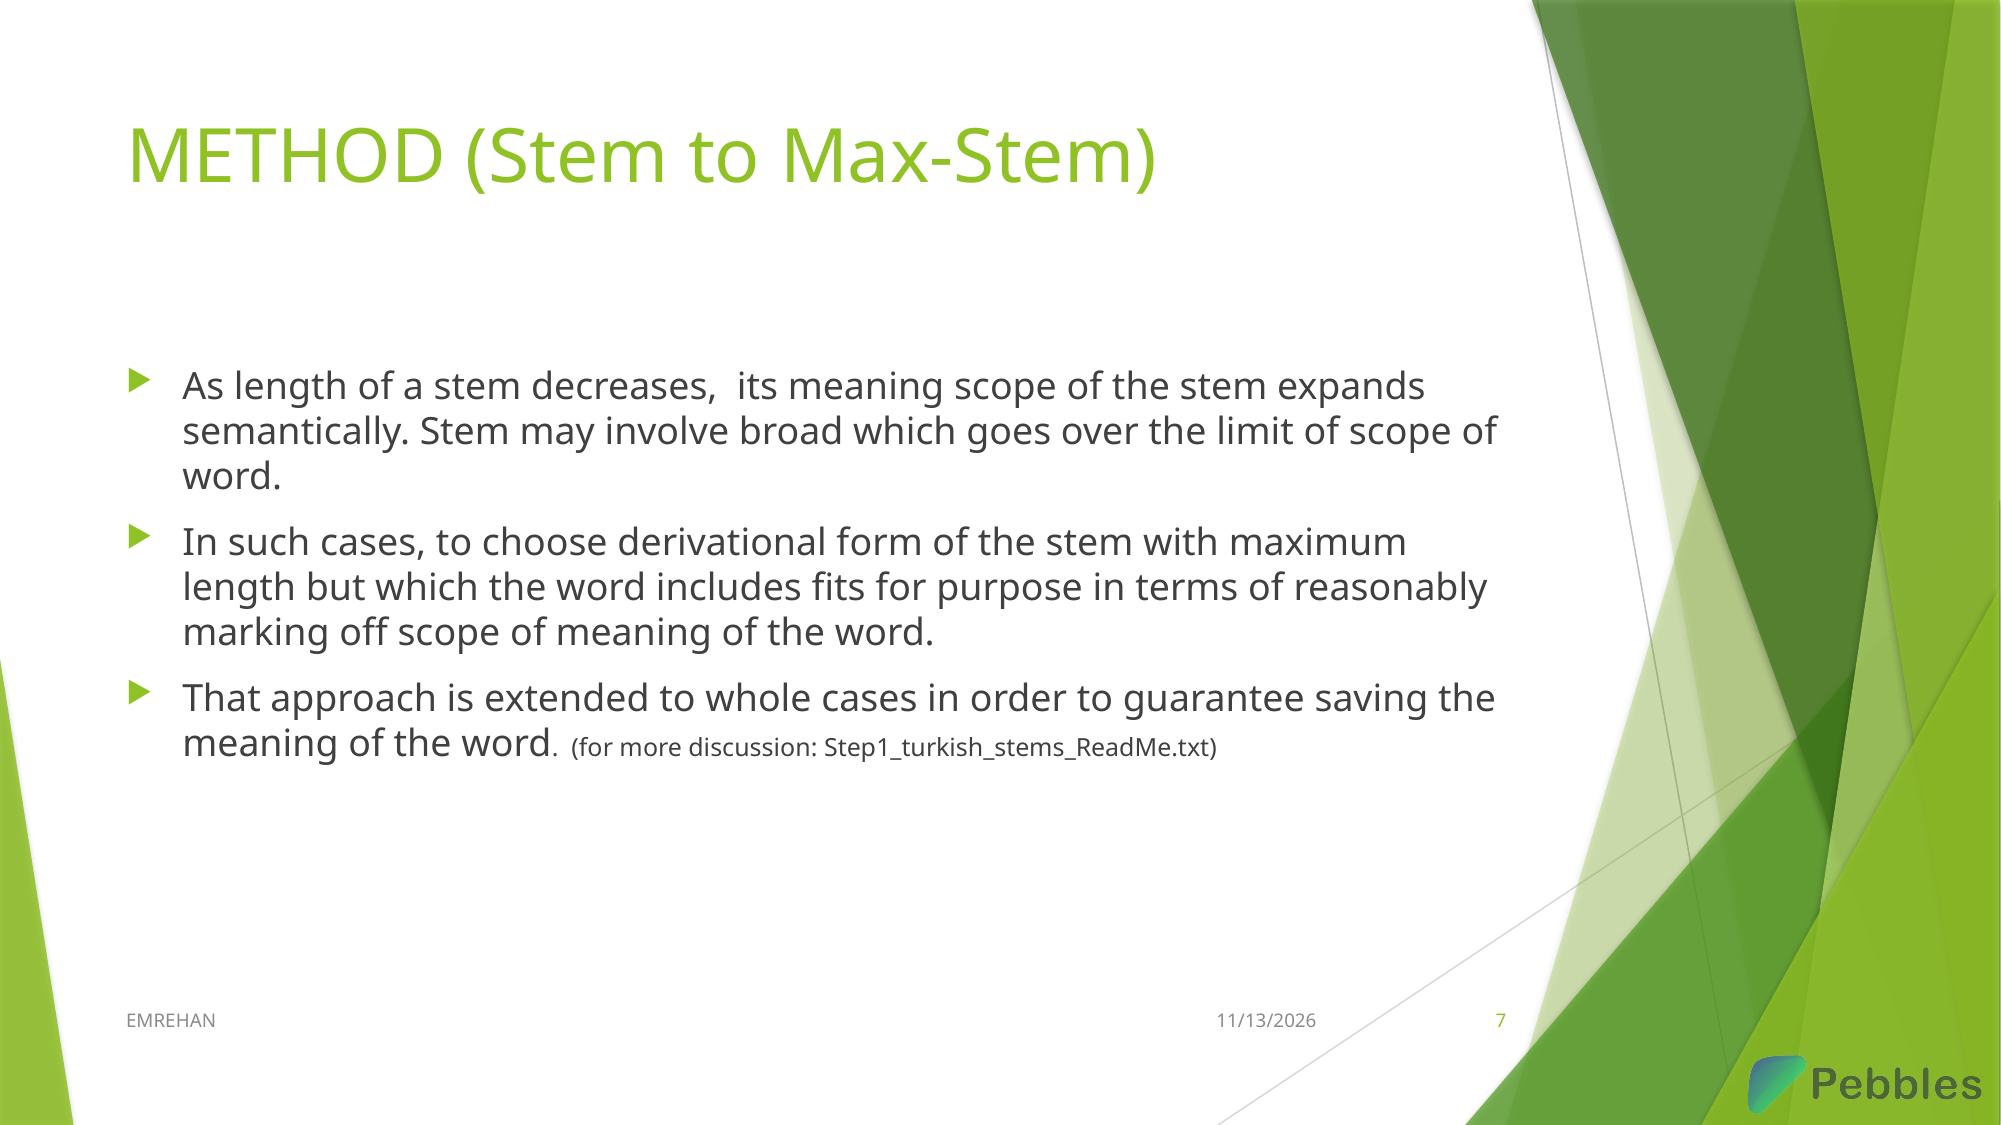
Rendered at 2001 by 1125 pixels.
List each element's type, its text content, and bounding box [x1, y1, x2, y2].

list As length of a stem decreases, its meaning scope of the stem expands semantically. Stem may involve broad which goes over the limit of scope of word. In such cases, to choose derivational form of the stem with maximum length but which the word includes fits for purpose in terms of reasonably marking off scope of meaning of the word. That approach is extended to whole cases in order to guarantee saving the meaning of the word. (for more discussion: Step1_turkish_stems_ReadMe.txt) [111, 354, 1522, 992]
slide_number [1181, 991, 1332, 1051]
title METHOD (Stem to Max-Stem) [111, 99, 1522, 317]
footer EMREHAN [111, 991, 1145, 1051]
picture [1743, 1052, 1992, 1117]
slide_number 7 [1409, 991, 1522, 1051]
